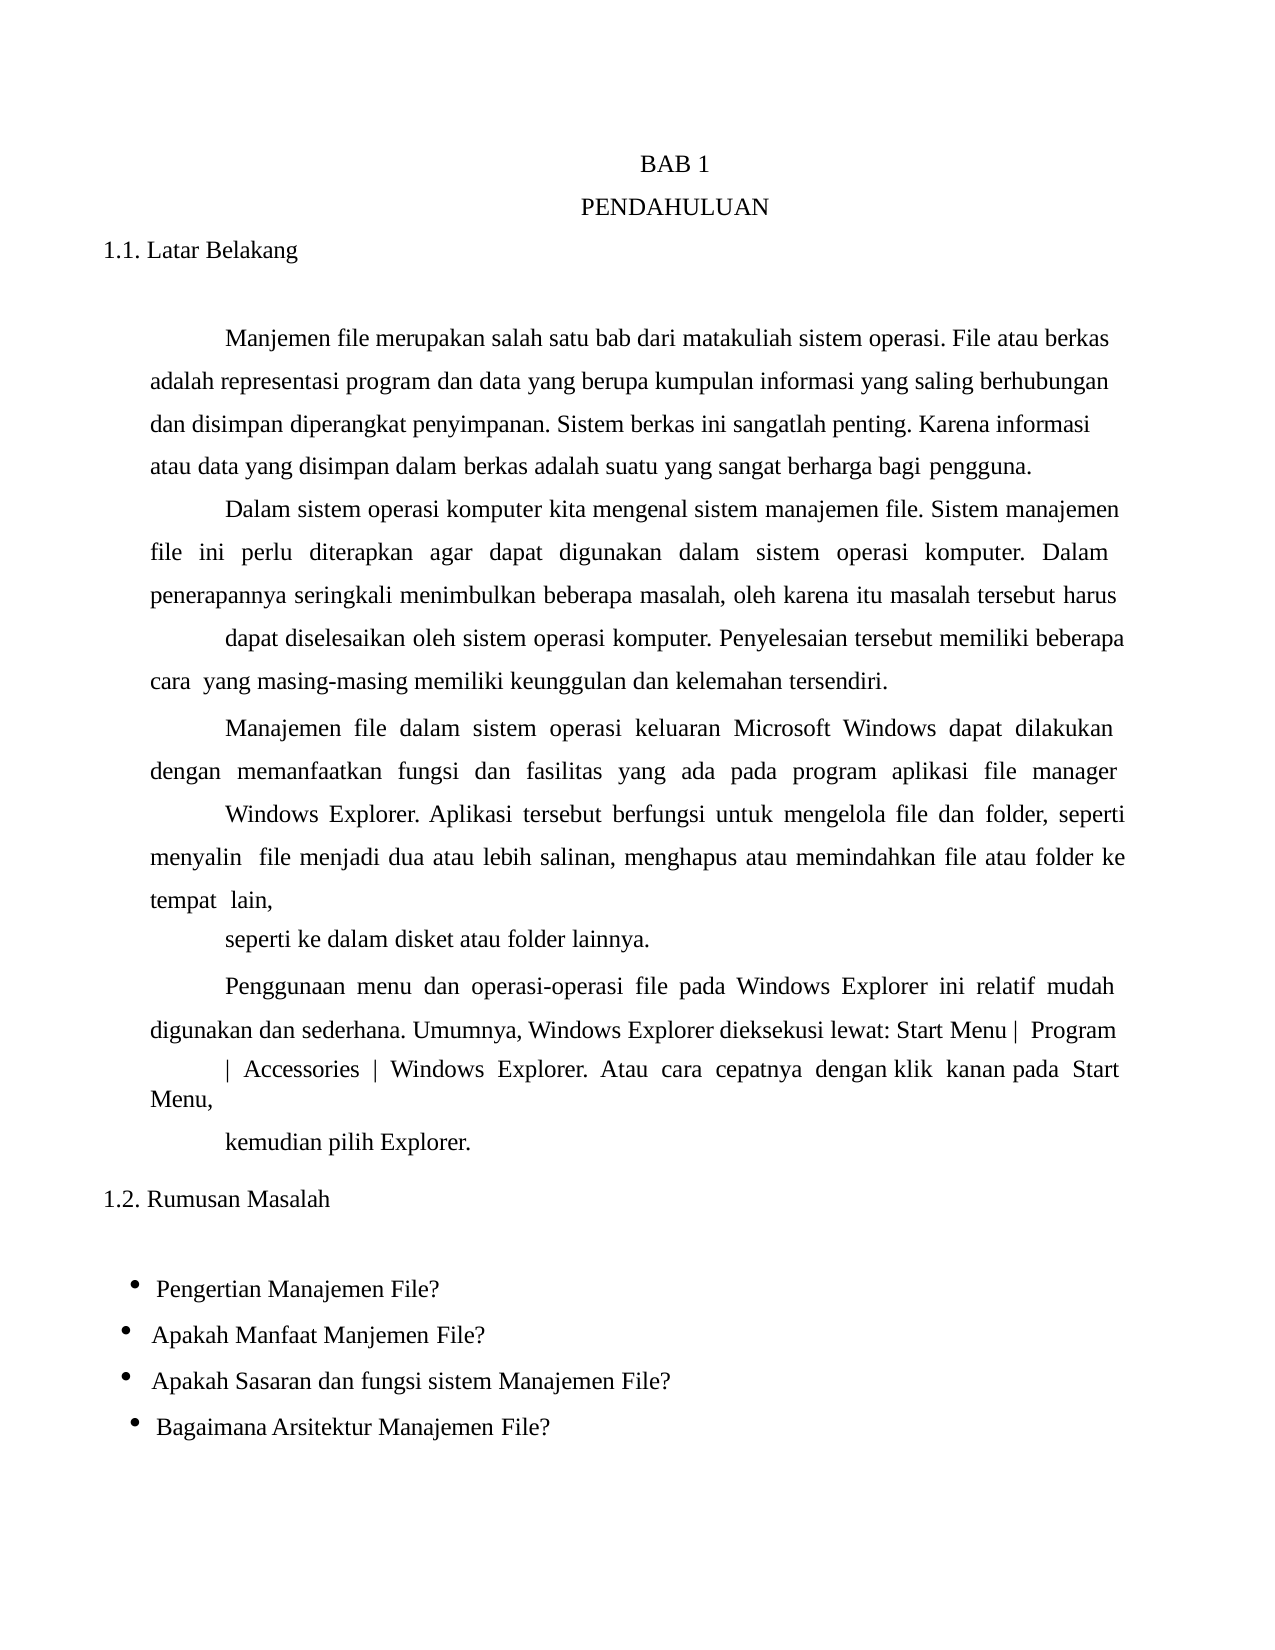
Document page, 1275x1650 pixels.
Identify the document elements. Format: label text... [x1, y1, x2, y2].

text_box BAB 1 PENDAHULUAN [578, 132, 772, 221]
text_box 1.2. Rumusan Masalah Pengertian Manajemen File? Apakah Manfaat Manjemen File? Apakah Sasaran dan fungsi sistem Manajemen File? Bagaimana Arsitektur Manajemen File? [100, 1180, 677, 1441]
text_box 1.1. Latar Belakang Manjemen file merupakan salah satu bab dari matakuliah sistem operasi. File atau berkas adalah representasi program dan data yang berupa kumpulan informasi yang saling berhubungan dan disimpan diperangkat penyimpanan. Sistem berkas ini sangatlah penting. Karena informasi atau data yang disimpan dalam berkas adalah suatu yang sangat berharga bagi pengguna. Dalam sistem operasi komputer kita mengenal sistem manajemen file. Sistem manajemen file ini perlu diterapkan agar dapat digunakan dalam sistem operasi komputer. Dalam penerapannya seringkali menimbulkan beberapa masalah, oleh karena itu masalah tersebut harus dapat diselesaikan oleh sistem operasi komputer. Penyelesaian tersebut memiliki beberapa cara yang masing-masing memiliki keunggulan dan kelemahan tersendiri. Manajemen file dalam sistem operasi keluaran Microsoft Windows dapat dilakukan dengan memanfaatkan fungsi dan fasilitas yang ada pada program aplikasi file manager Windows Explorer. Aplikasi tersebut berfungsi untuk mengelola file dan folder, seperti menyalin file menjadi dua atau lebih salinan, menghapus atau memindahkan file atau folder ke tempat lain, seperti ke dalam disket atau folder lainnya. Penggunaan menu dan operasi-operasi file pada Windows Explorer ini relatif mudah digunakan dan sederhana. Umumnya, Windows Explorer dieksekusi lewat: Start Menu | Program | Accessories | Windows Explorer. Atau cara cepatnya dengan klik kanan pada Start Menu, kemudian pilih Explorer. [100, 231, 1127, 1156]
